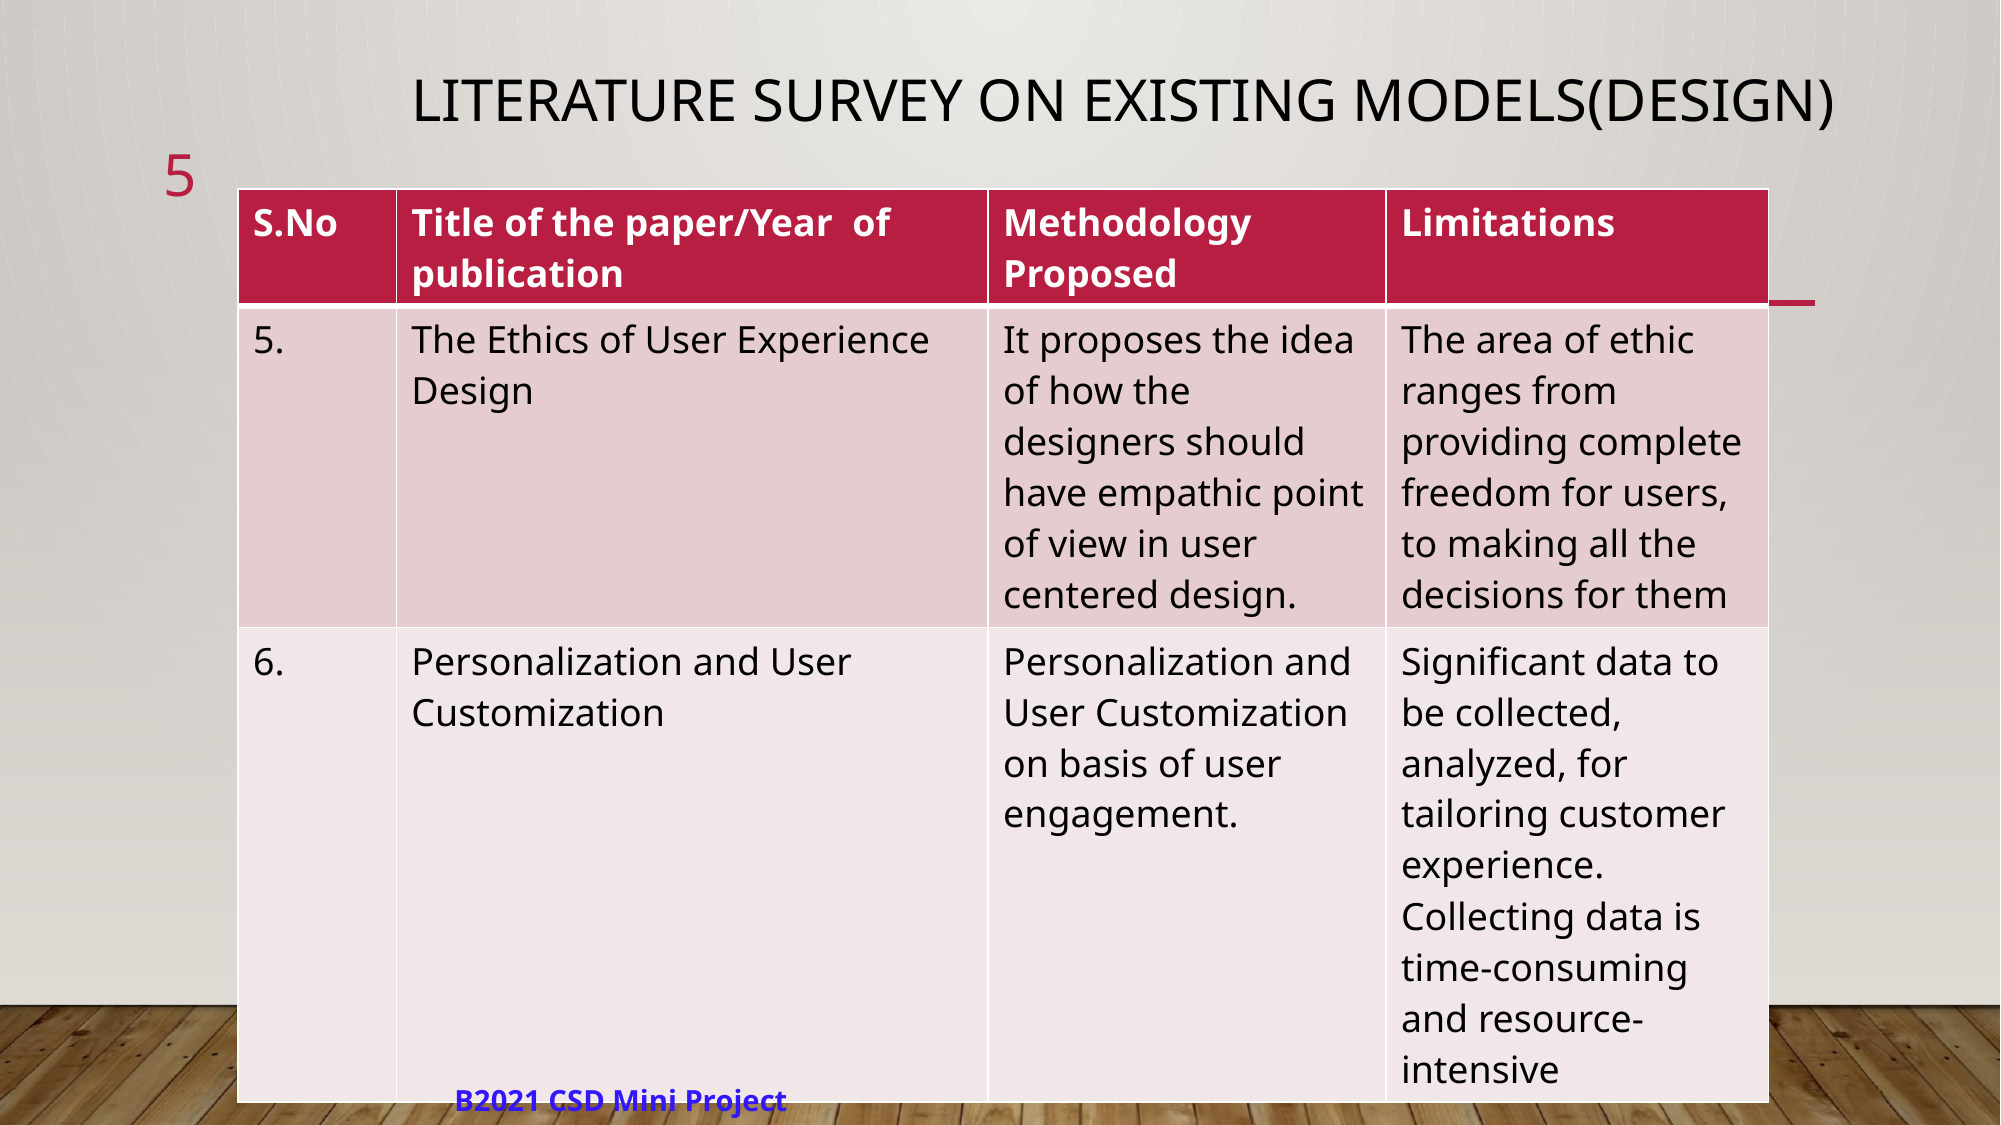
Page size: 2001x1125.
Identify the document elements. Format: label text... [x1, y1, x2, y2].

table_cell It proposes the idea of how the designers should have empathic point of view in user centered design. [989, 309, 1385, 627]
table_header Title of the paper/Year of publication [397, 190, 987, 303]
table_cell Personalization and User Customization [397, 628, 987, 1074]
table_header S.No [239, 190, 396, 303]
table_cell The Ethics of User Experience Design [397, 309, 987, 627]
table_cell 5. [239, 309, 396, 627]
table_header Methodology Proposed [989, 190, 1385, 303]
title Literature Survey on Existing Models(Design) [396, 63, 1888, 190]
table_cell 6. [239, 628, 396, 1074]
table_cell The area of ethic ranges from providing complete freedom for users, to making all the decisions for them [1387, 309, 1768, 627]
picture [1109, 1005, 2000, 1125]
footer B2021 CSD Mini Project [134, 1074, 1109, 1125]
slide_number 5 [78, 131, 212, 214]
table_cell Personalization and User Customization on basis of user engagement. [989, 628, 1385, 1101]
table_header Limitations [1387, 190, 1768, 303]
picture [0, 1005, 237, 1125]
table_cell Significant data to be collected, analyzed, for tailoring customer experience. Collecting data is time-consuming and resource-intensive [1387, 628, 1768, 1101]
